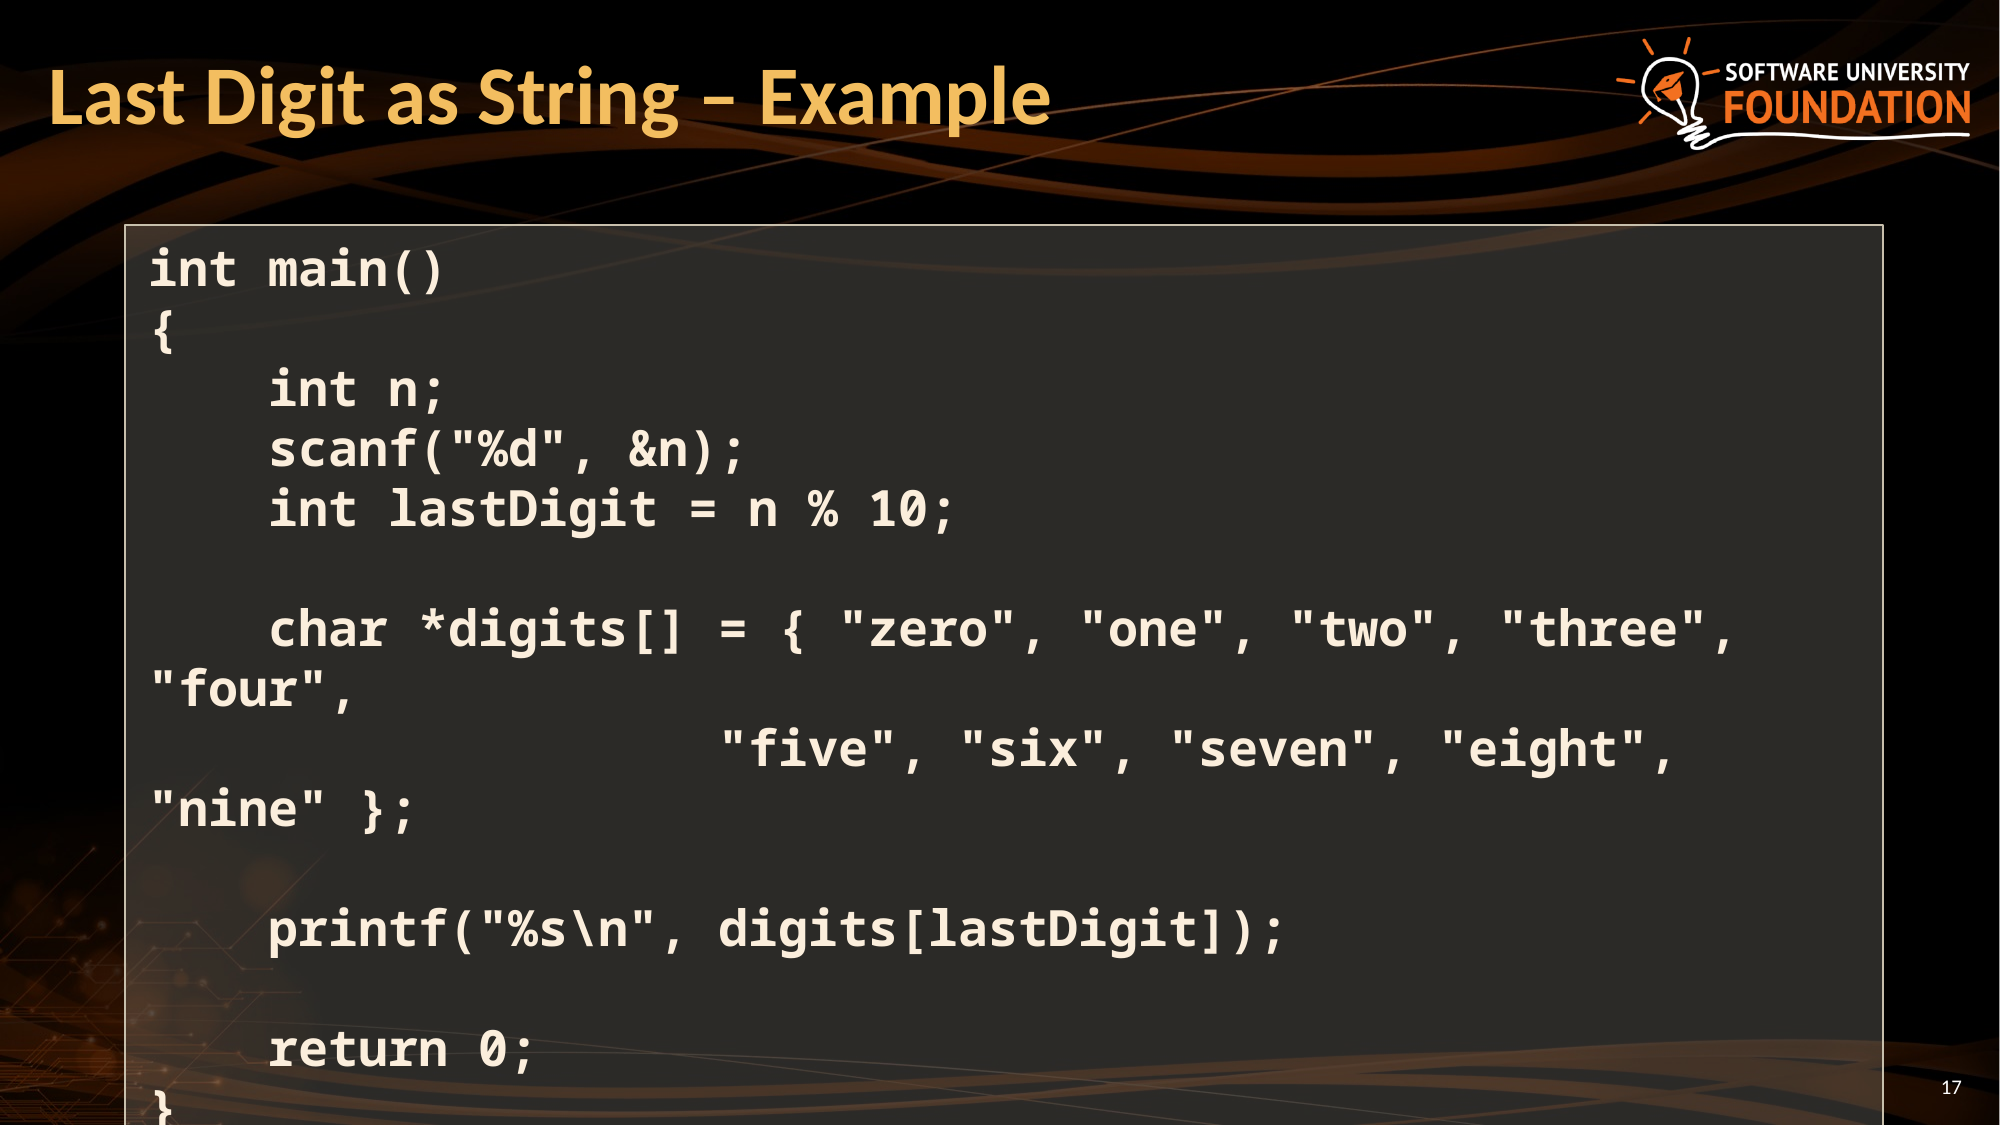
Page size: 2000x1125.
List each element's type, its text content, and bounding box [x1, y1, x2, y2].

title Last Digit as String – Example [30, 6, 1602, 189]
text_box int main() { int n; scanf("%d", &n); int lastDigit = n % 10; char *digits[] = { "zero", "one", "two", "three", "four", "five", "six", "seven", "eight", "nine" }; printf("%s\n", digits[lastDigit]); return 0; } [124, 224, 1884, 1125]
slide_number 17 [1897, 1070, 1968, 1103]
picture [0, 0, 2000, 1125]
